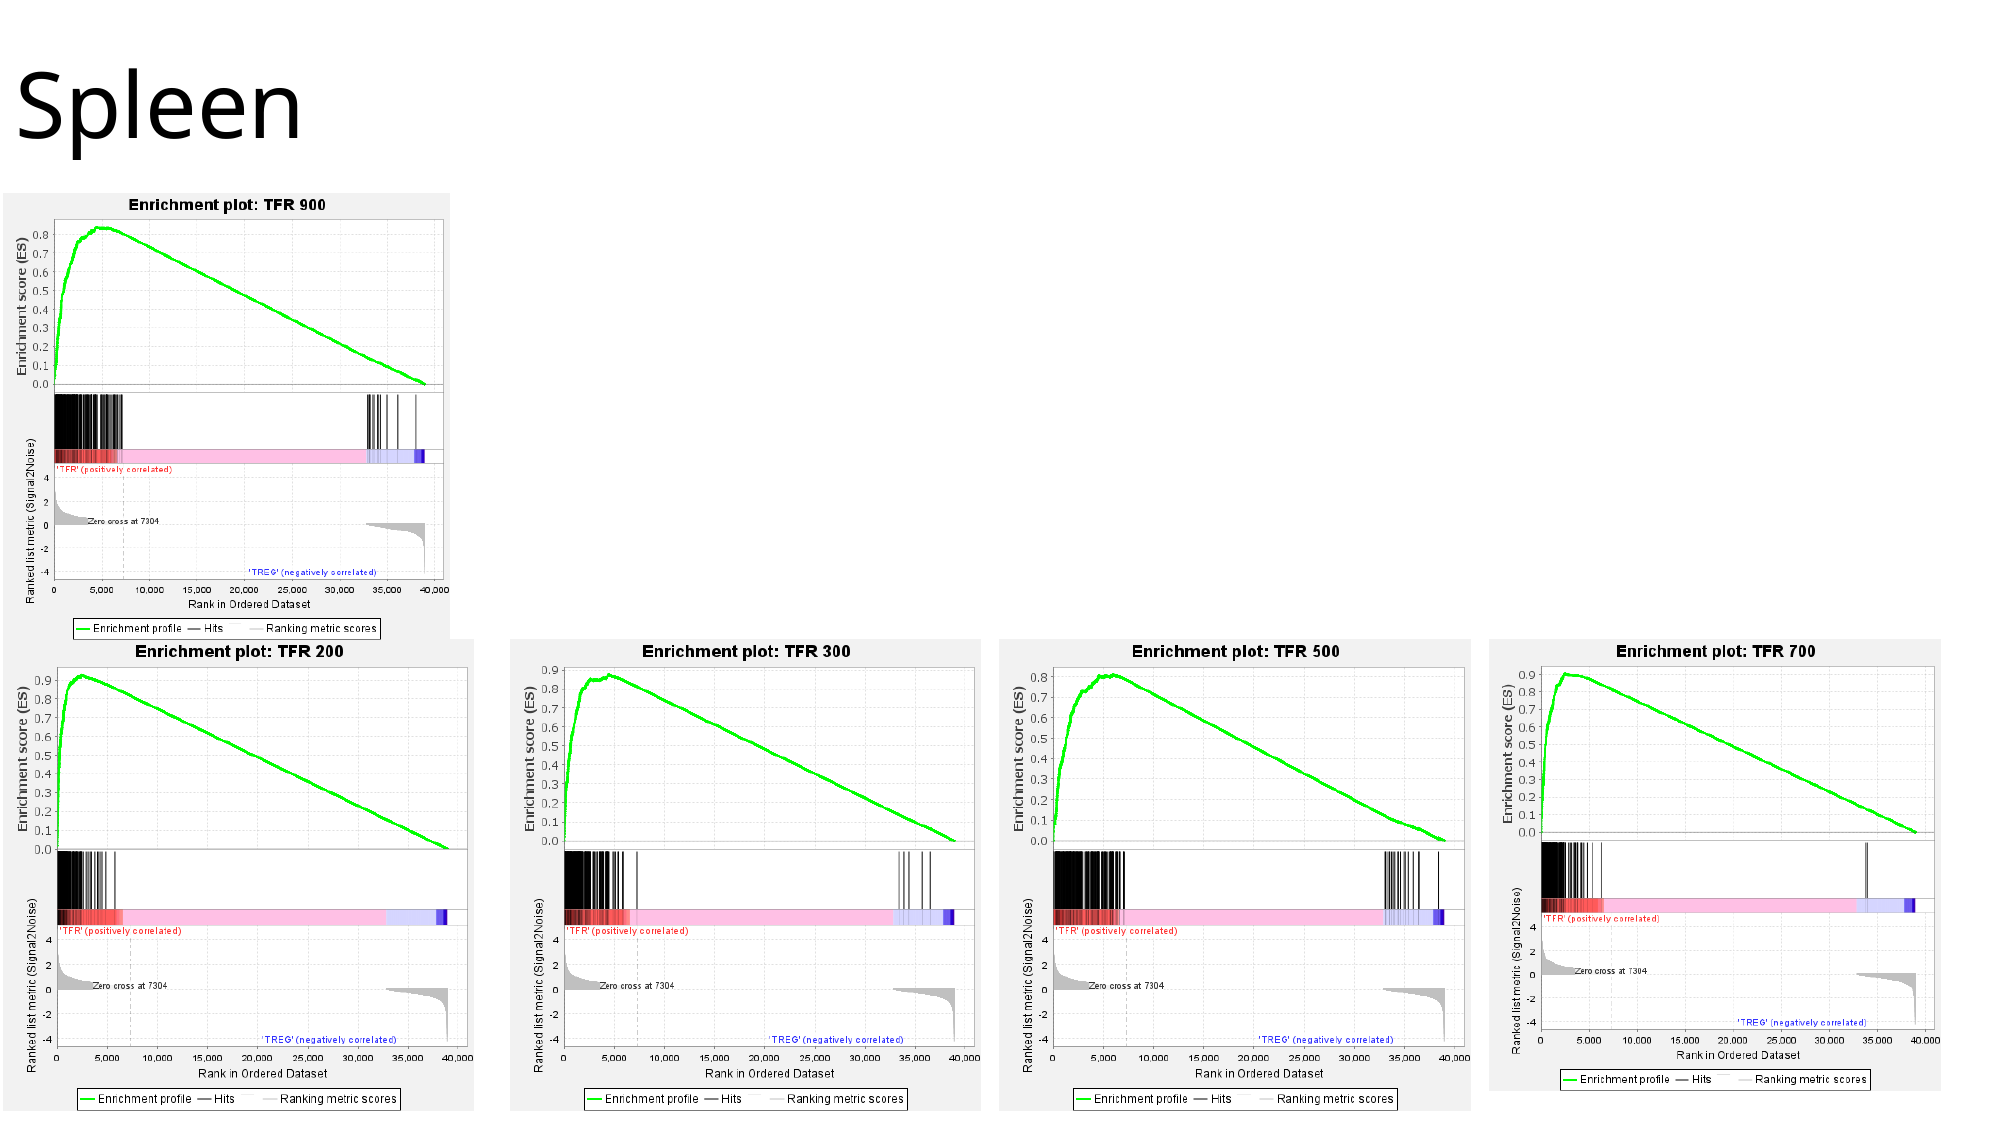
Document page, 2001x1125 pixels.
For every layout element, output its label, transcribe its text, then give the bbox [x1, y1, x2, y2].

picture [3, 193, 450, 640]
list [3, 639, 474, 1111]
picture [999, 639, 1471, 1111]
title Spleen [0, 0, 1725, 218]
picture [1489, 639, 1941, 1092]
picture [510, 639, 981, 1111]
